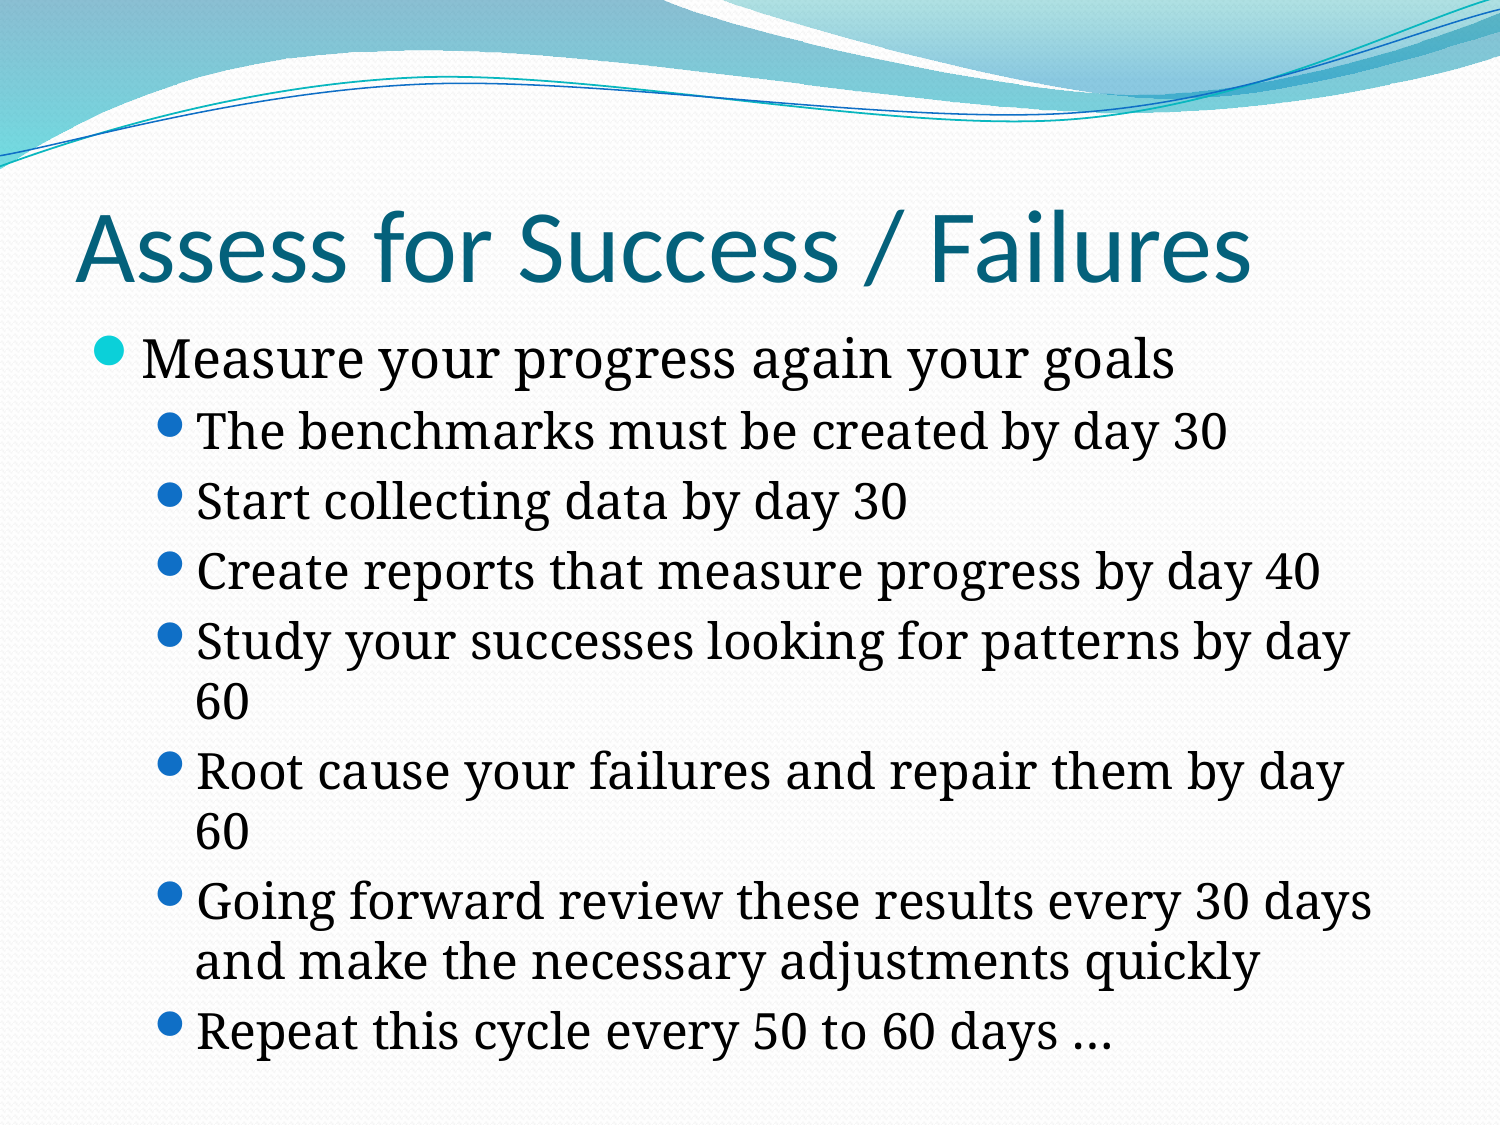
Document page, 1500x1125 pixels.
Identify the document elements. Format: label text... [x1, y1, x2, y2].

list Measure your progress again your goals The benchmarks must be created by day 30 Start collecting data by day 30 Create reports that measure progress by day 40 Study your successes looking for patterns by day 60 Root cause your failures and repair them by day 60 Going forward review these results every 30 days and make the necessary adjustments quickly Repeat this cycle every 50 to 60 days … [75, 317, 1425, 1038]
title Assess for Success / Failures [75, 115, 1425, 303]
